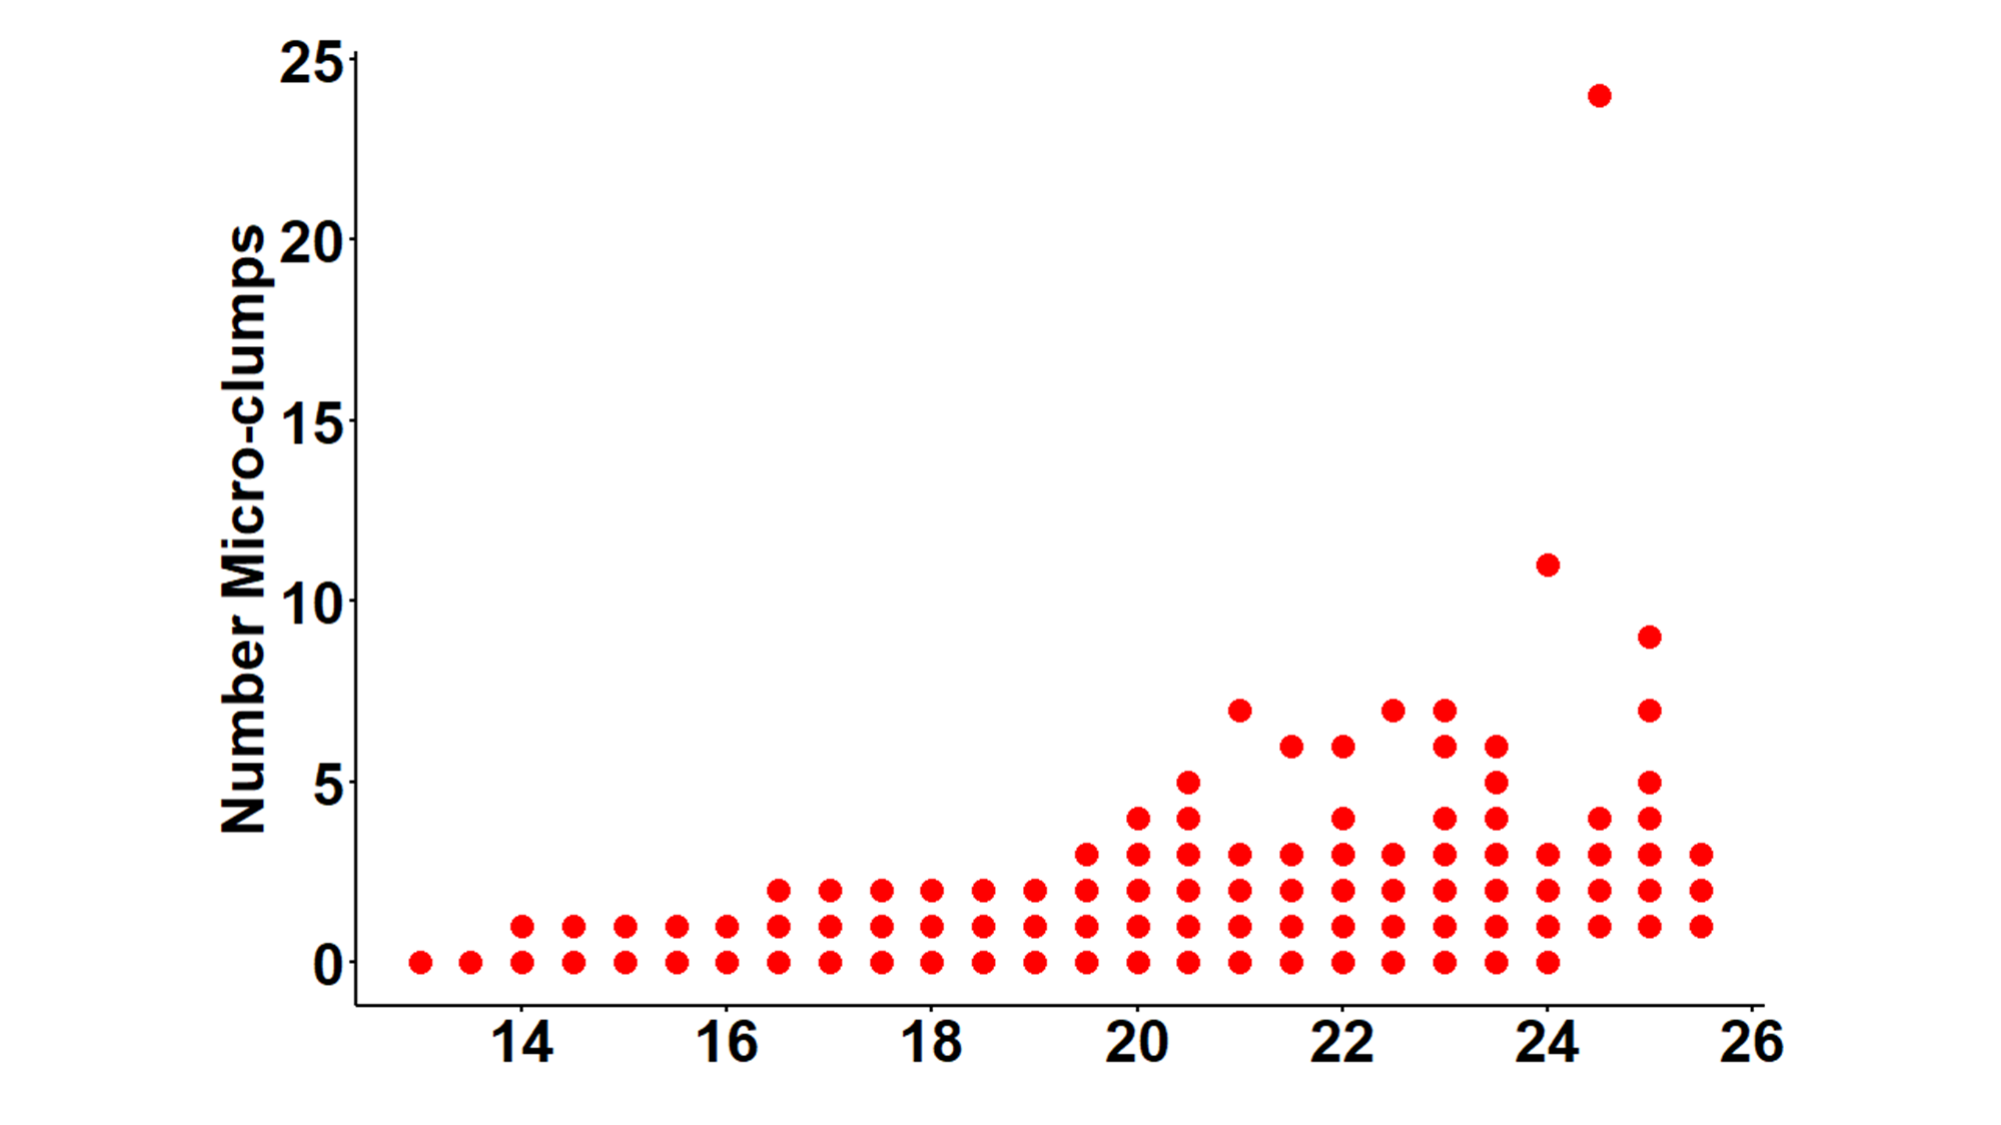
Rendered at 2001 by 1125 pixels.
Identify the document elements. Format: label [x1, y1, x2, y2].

picture [190, 23, 1810, 1102]
